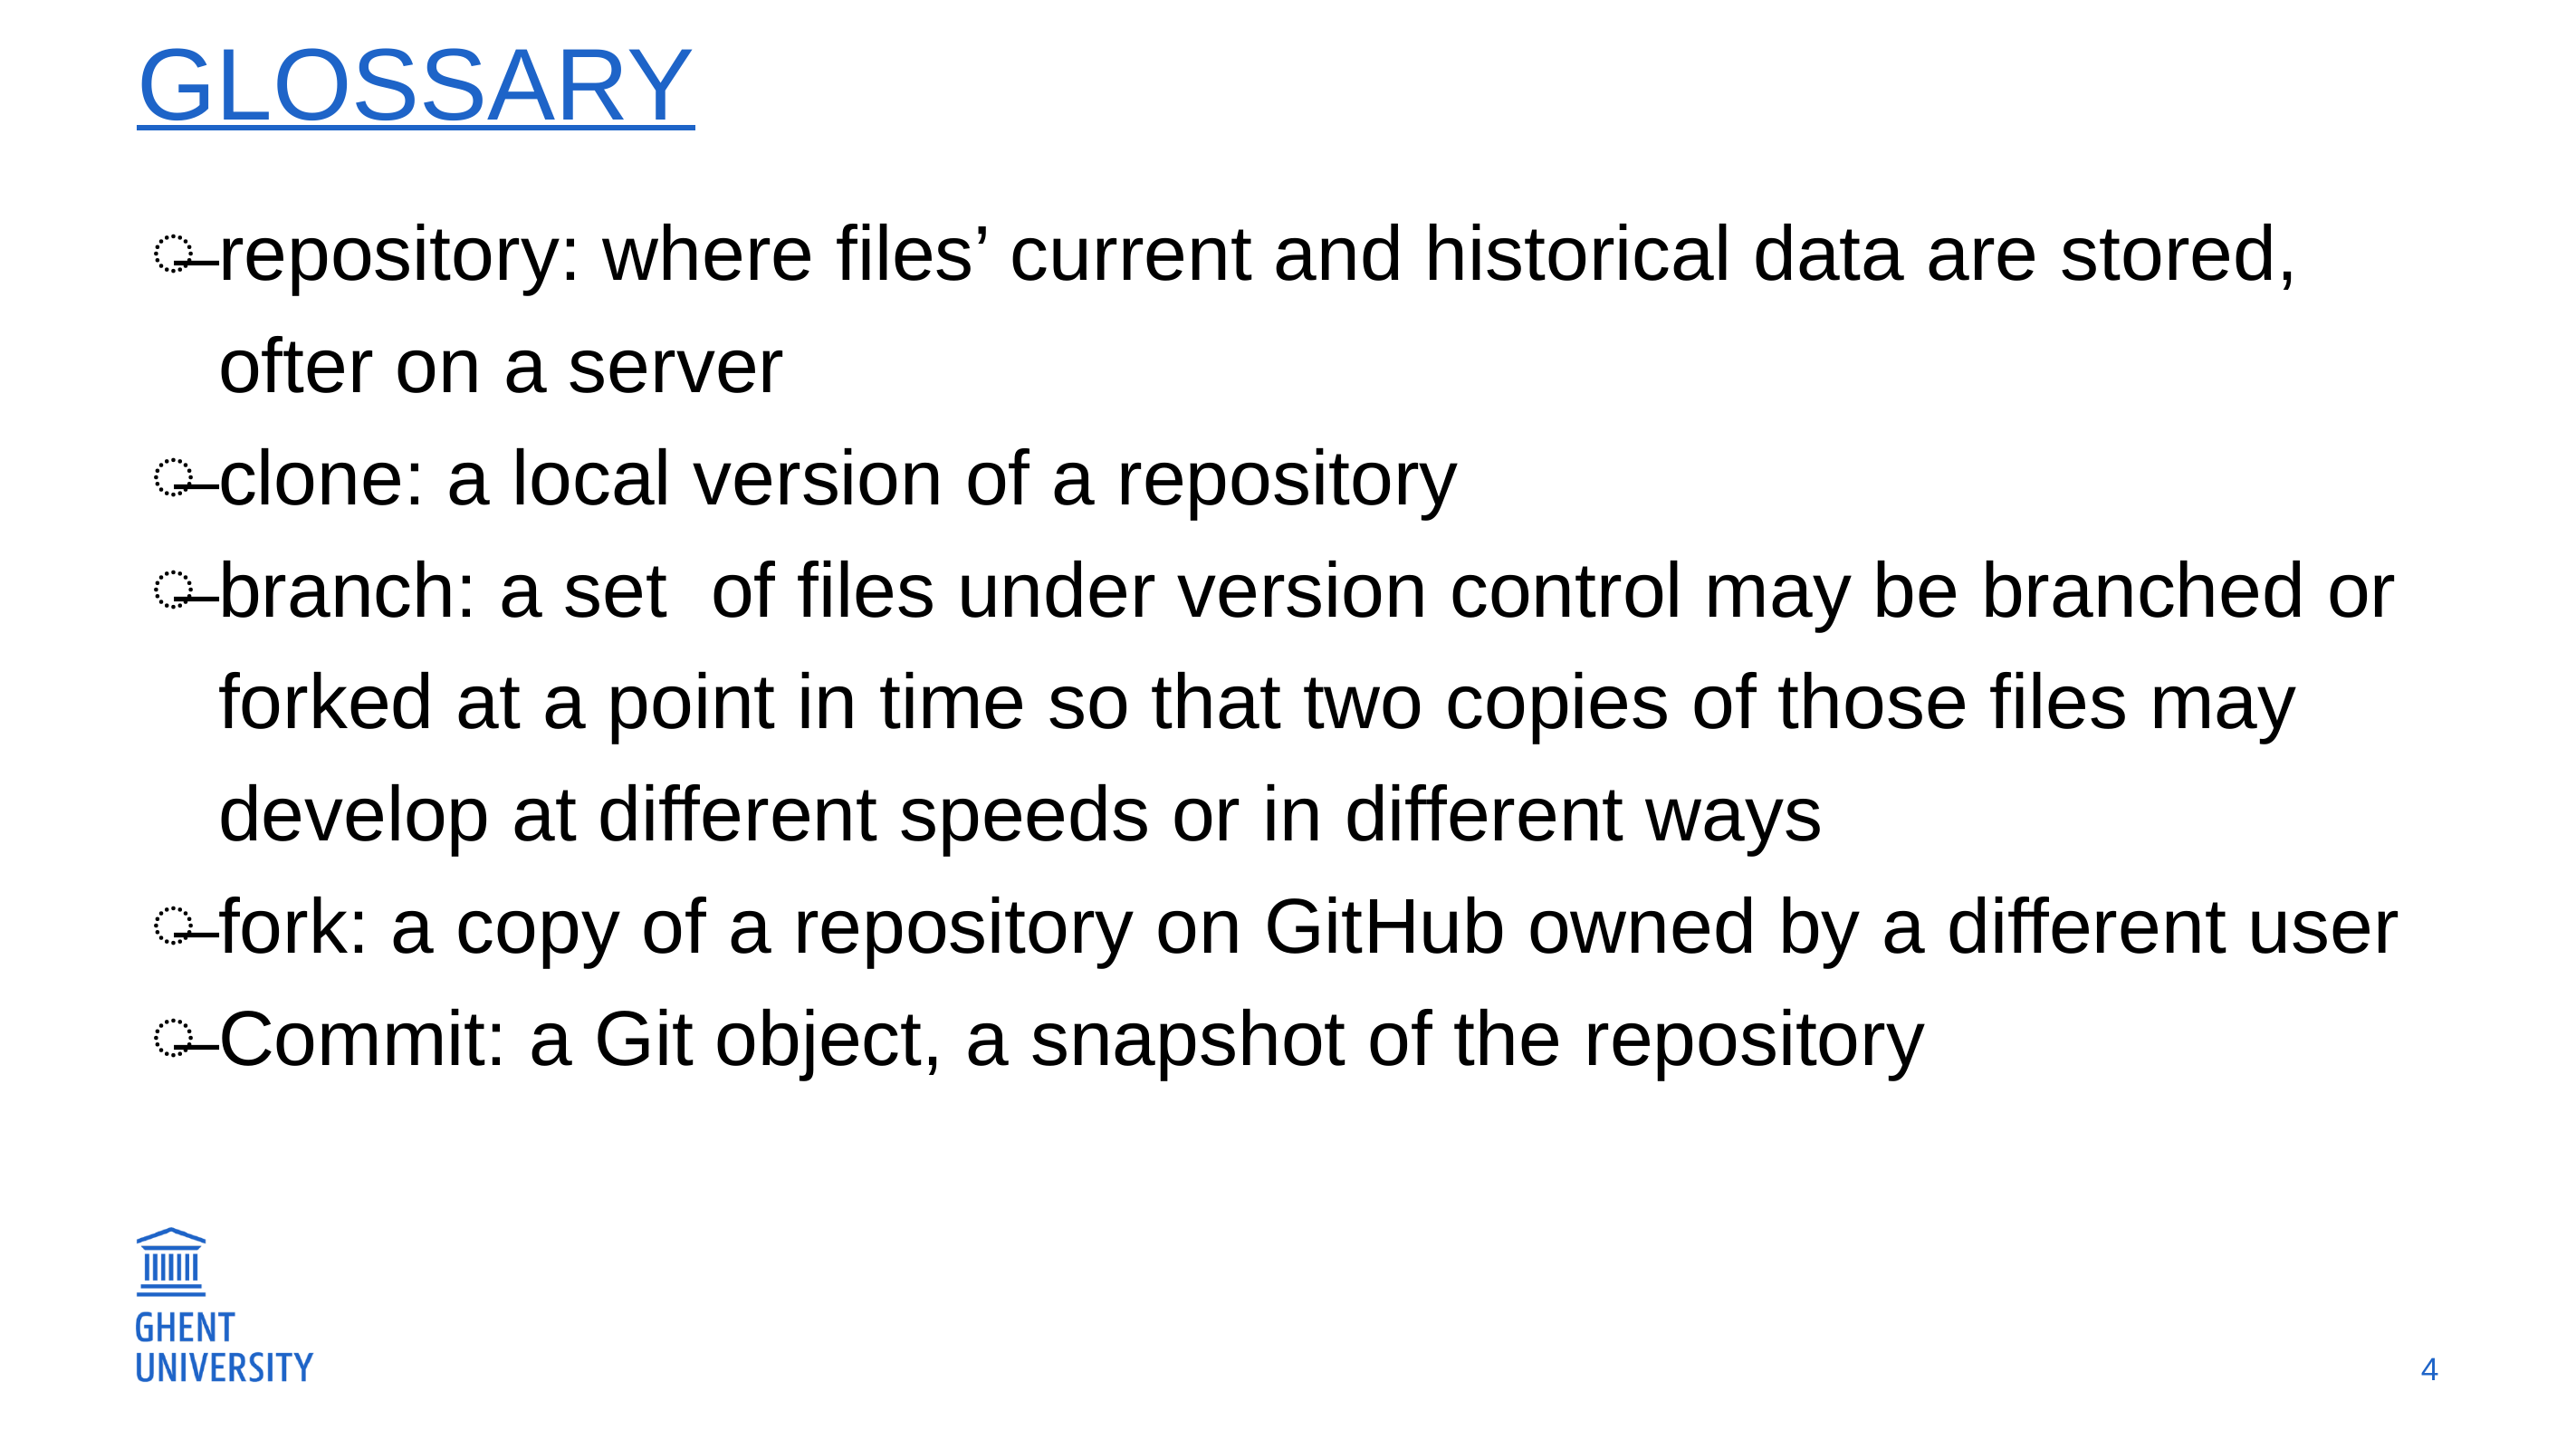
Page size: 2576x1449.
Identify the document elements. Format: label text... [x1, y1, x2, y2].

slide_number 4 [2315, 1329, 2453, 1407]
picture [68, 1175, 411, 1449]
title Glossary [123, 20, 2456, 149]
list repository: where files’ current and historical data are stored, ofter on a server clone: a local version of a repository branch: a set of files under version control may be branched or forked at a point in time so that two copies of those files may develop at different speeds or in different ways fork: a copy of a repository on GitHub owned by a different user Commit: a Git object, a snapshot of the repository [124, 177, 2456, 1173]
